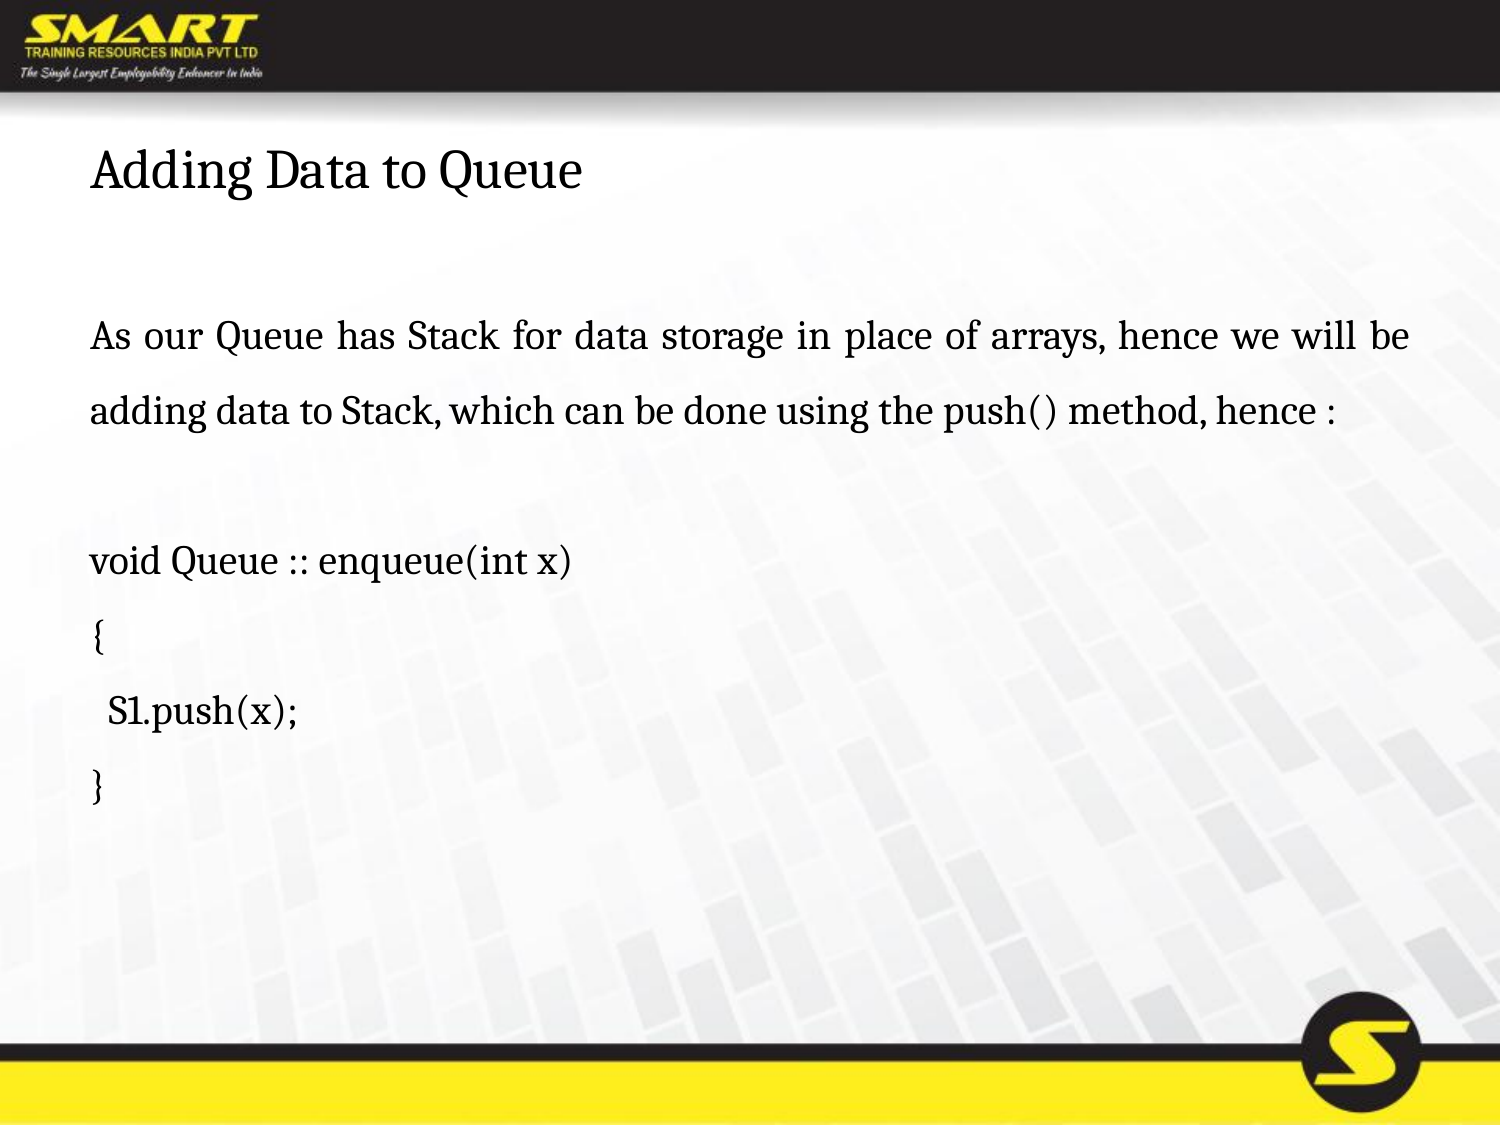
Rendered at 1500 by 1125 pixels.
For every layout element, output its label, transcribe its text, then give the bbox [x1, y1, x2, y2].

picture [0, 0, 1500, 1125]
list As our Queue has Stack for data storage in place of arrays, hence we will be adding data to Stack, which can be done using the push() method, hence : void Queue :: enqueue(int x) { S1.push(x); } [75, 275, 1425, 980]
title Adding Data to Queue [75, 125, 1425, 275]
